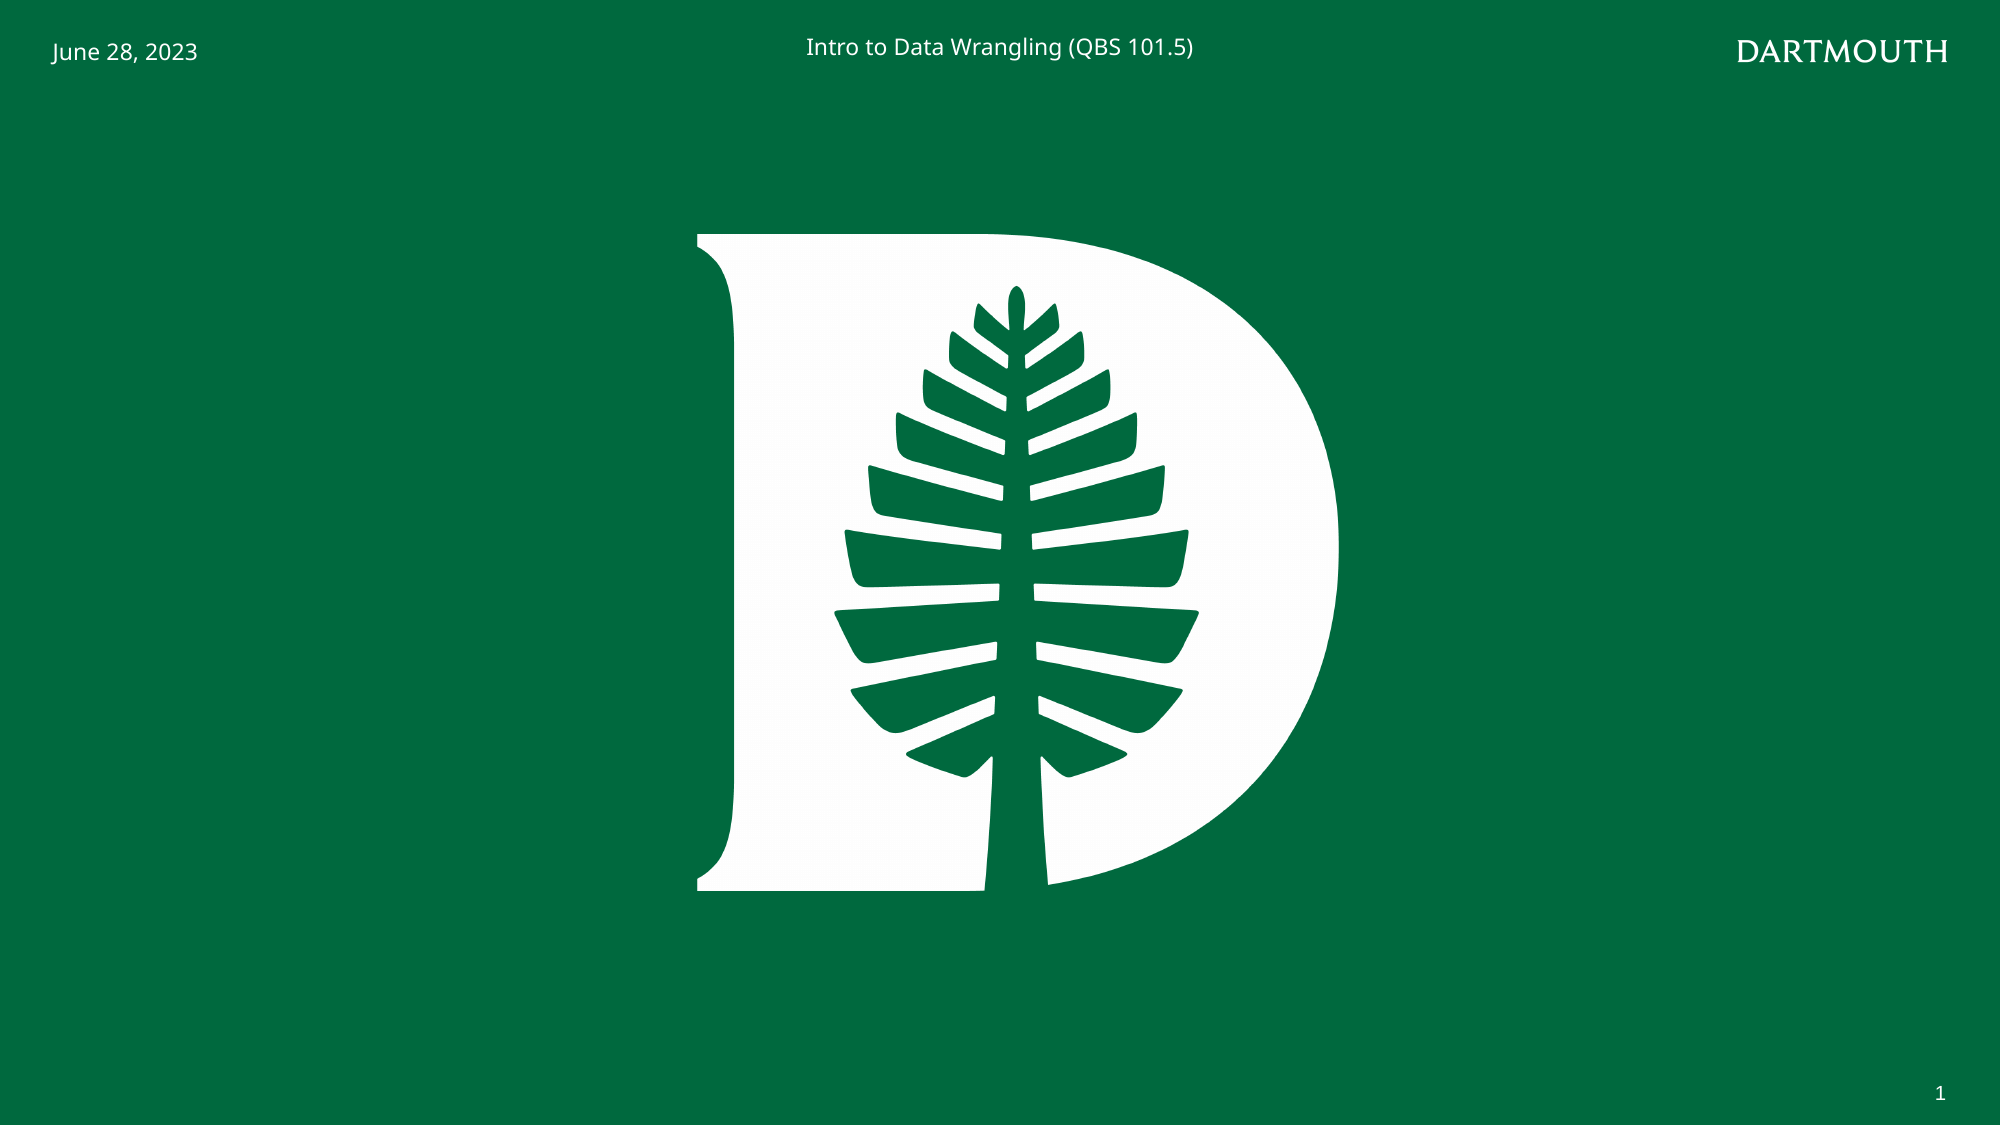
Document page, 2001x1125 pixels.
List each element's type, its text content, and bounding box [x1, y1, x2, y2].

picture [1737, 39, 1947, 63]
slide_number 1 [1860, 1074, 1947, 1111]
picture [697, 234, 1339, 891]
footer Intro to Data Wrangling (QBS 101.5) [390, 30, 1610, 66]
list June 28, 2023 [52, 30, 390, 66]
